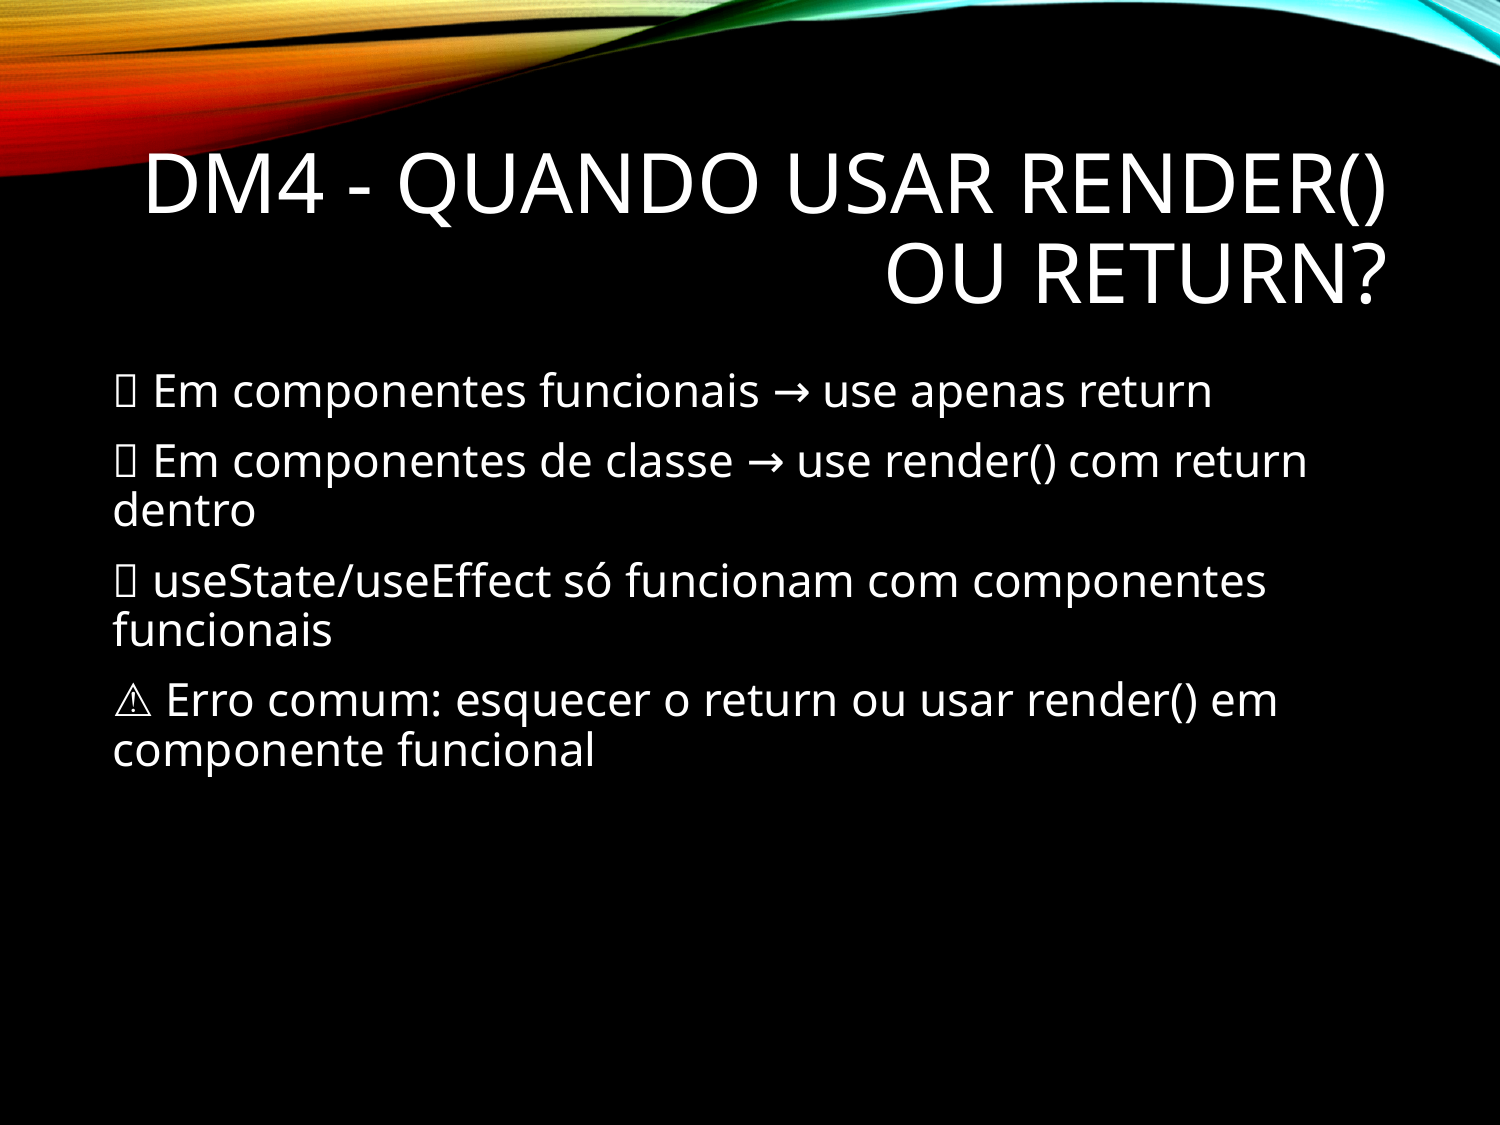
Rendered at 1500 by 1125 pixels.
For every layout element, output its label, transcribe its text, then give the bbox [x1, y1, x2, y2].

picture [0, 0, 1500, 178]
list 📌 Em componentes funcionais → use apenas return 📌 Em componentes de classe → use render() com return dentro ✅ useState/useEffect só funcionam com componentes funcionais ⚠️ Erro comum: esquecer o return ou usar render() em componente funcional [97, 360, 1403, 1028]
title DM4 - Quando usar render() ou return? [97, 125, 1403, 338]
